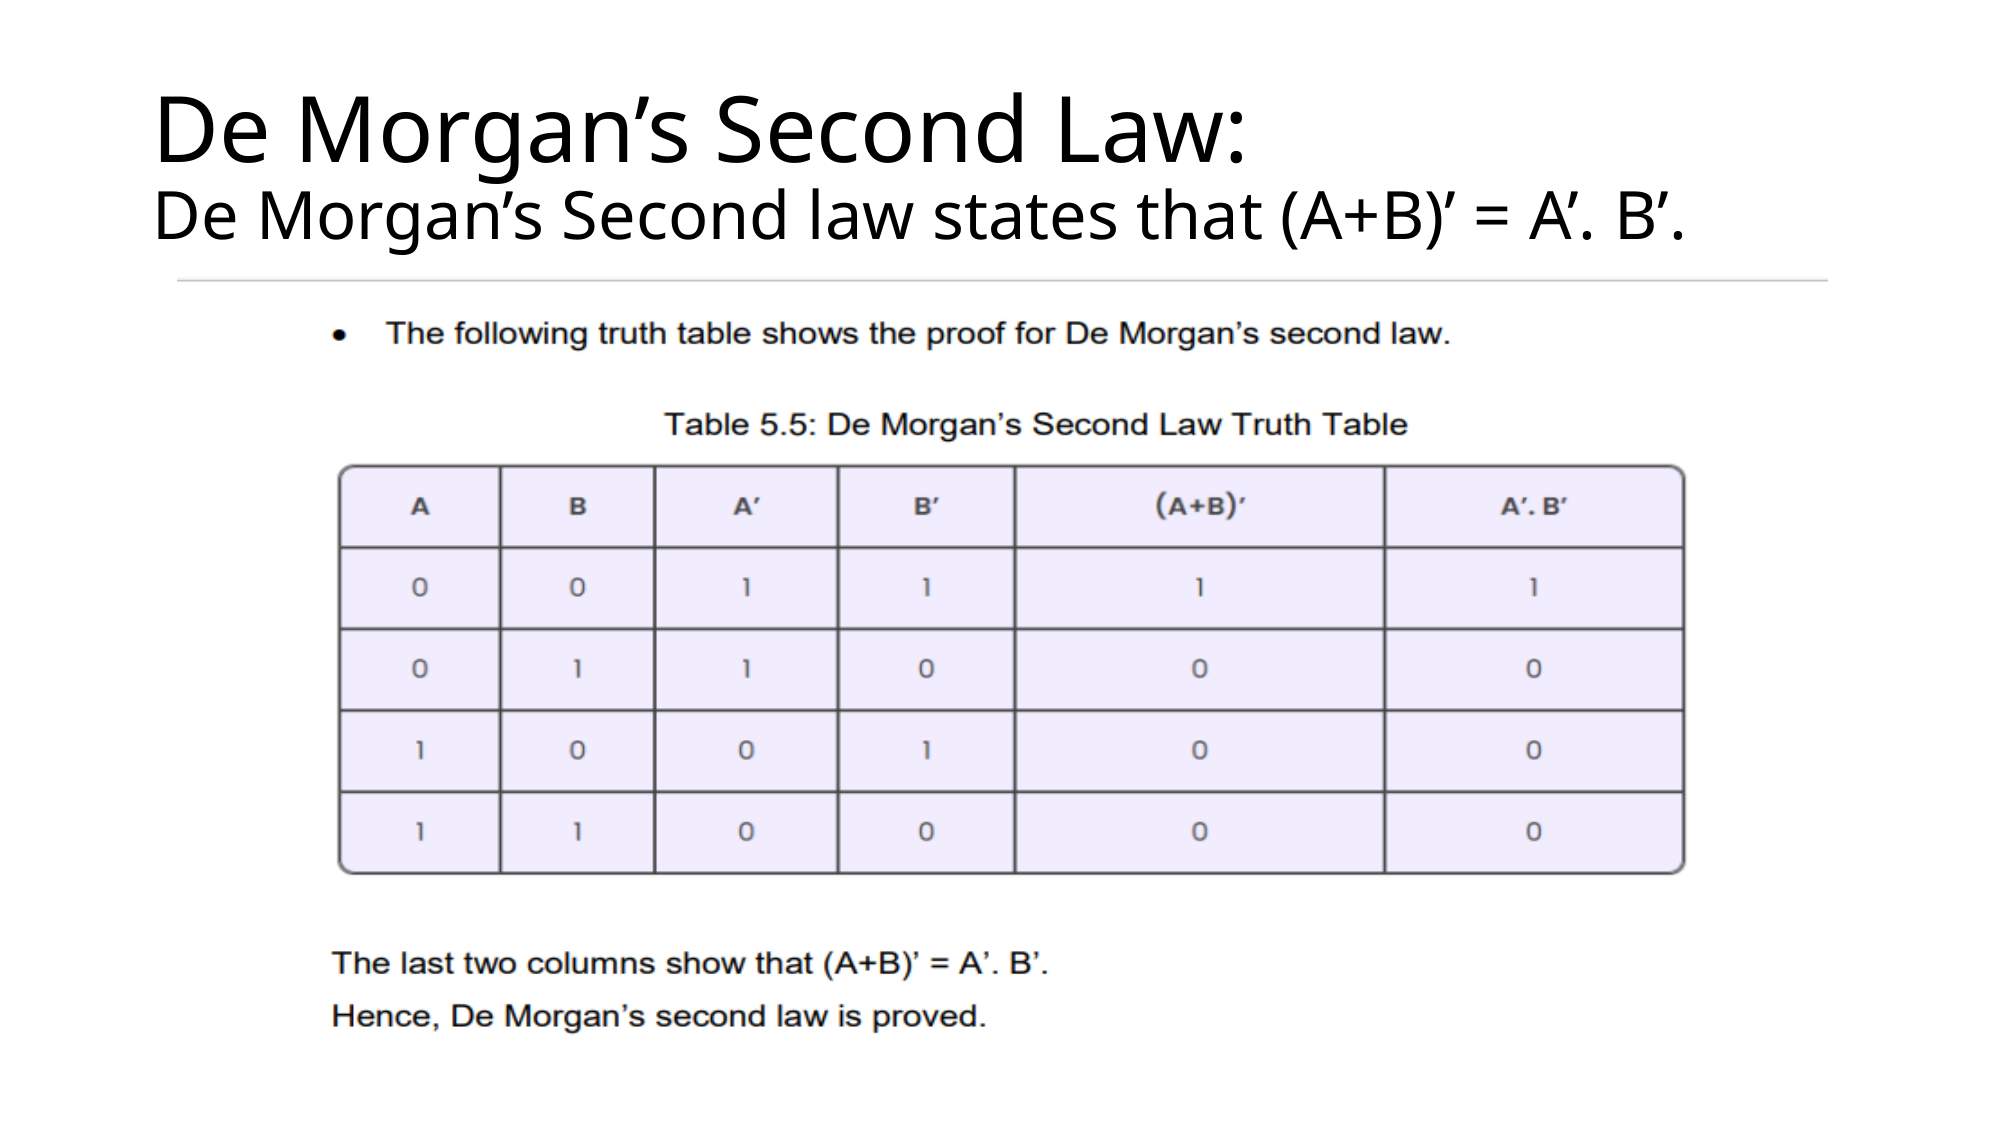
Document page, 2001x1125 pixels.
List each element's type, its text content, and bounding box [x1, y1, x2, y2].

title De Morgan’s Second Law: De Morgan’s Second law states that (A+B)’ = A’. B’. [137, 59, 1863, 278]
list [177, 277, 1828, 1062]
